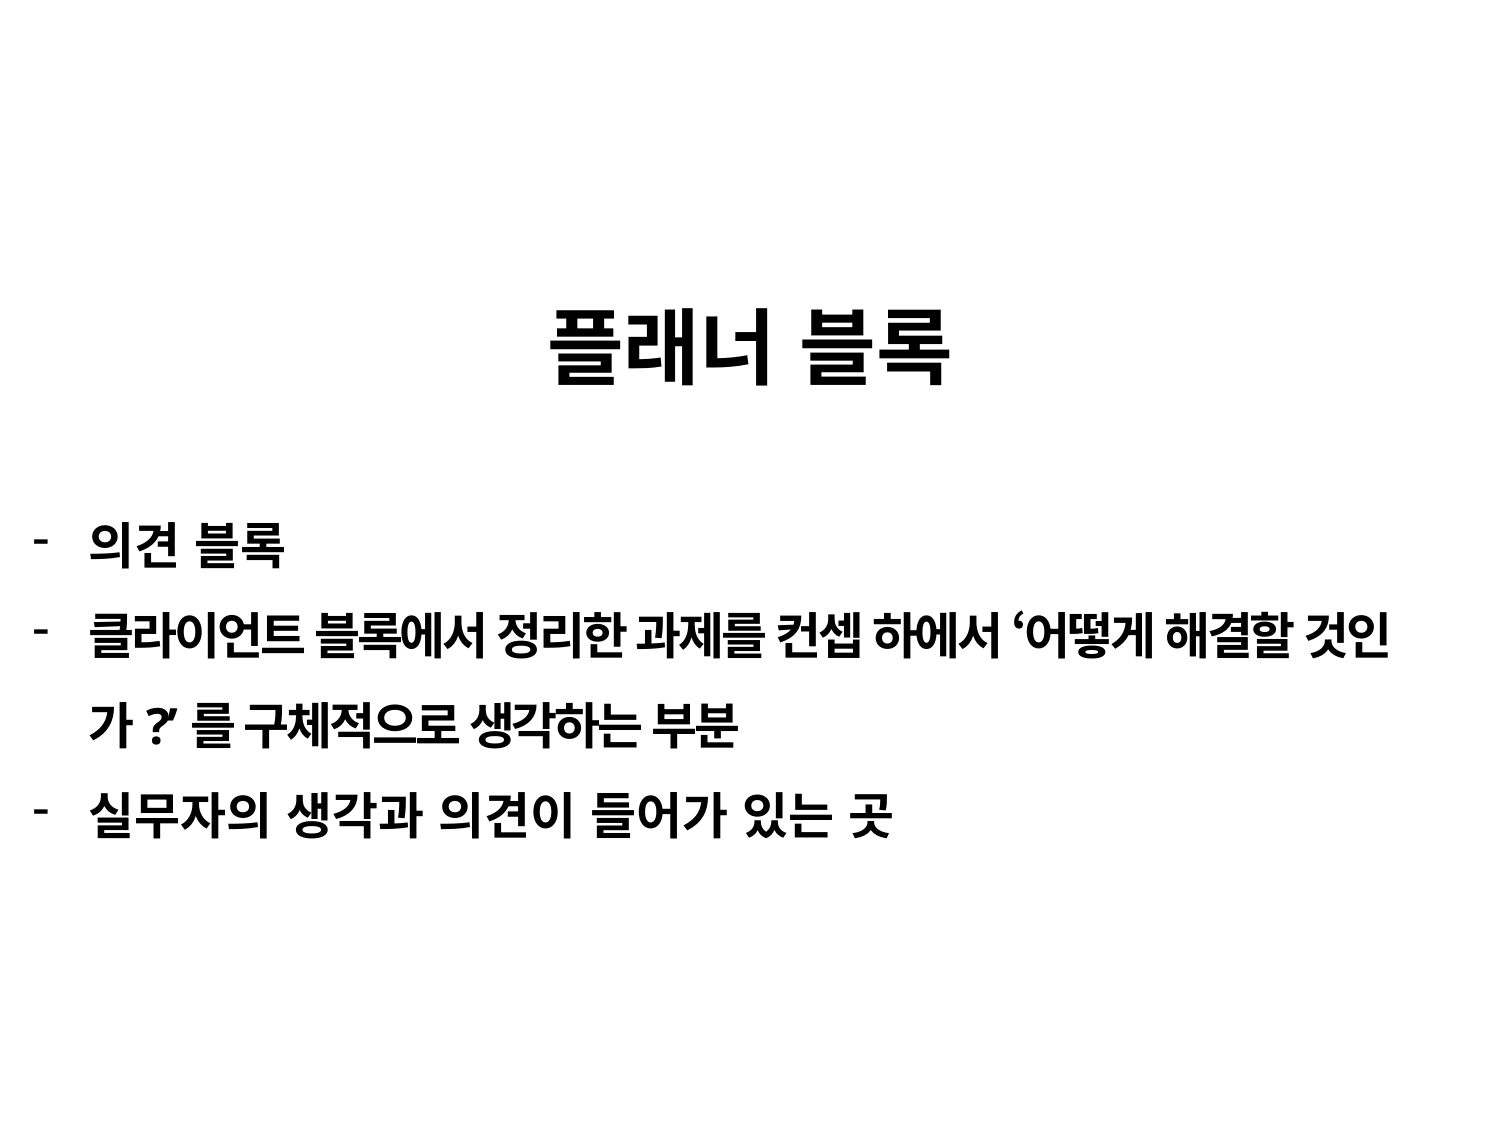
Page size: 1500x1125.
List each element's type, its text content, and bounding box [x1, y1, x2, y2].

text_box 플래너 블록 의견 블록 클라이언트 블록에서 정리한 과제를 컨셉 하에서 ‘어떻게 해결할 것인가?’를 구체적으로 생각하는 부분 실무자의 생각과 의견이 들어가 있는 곳 [17, 172, 1483, 917]
